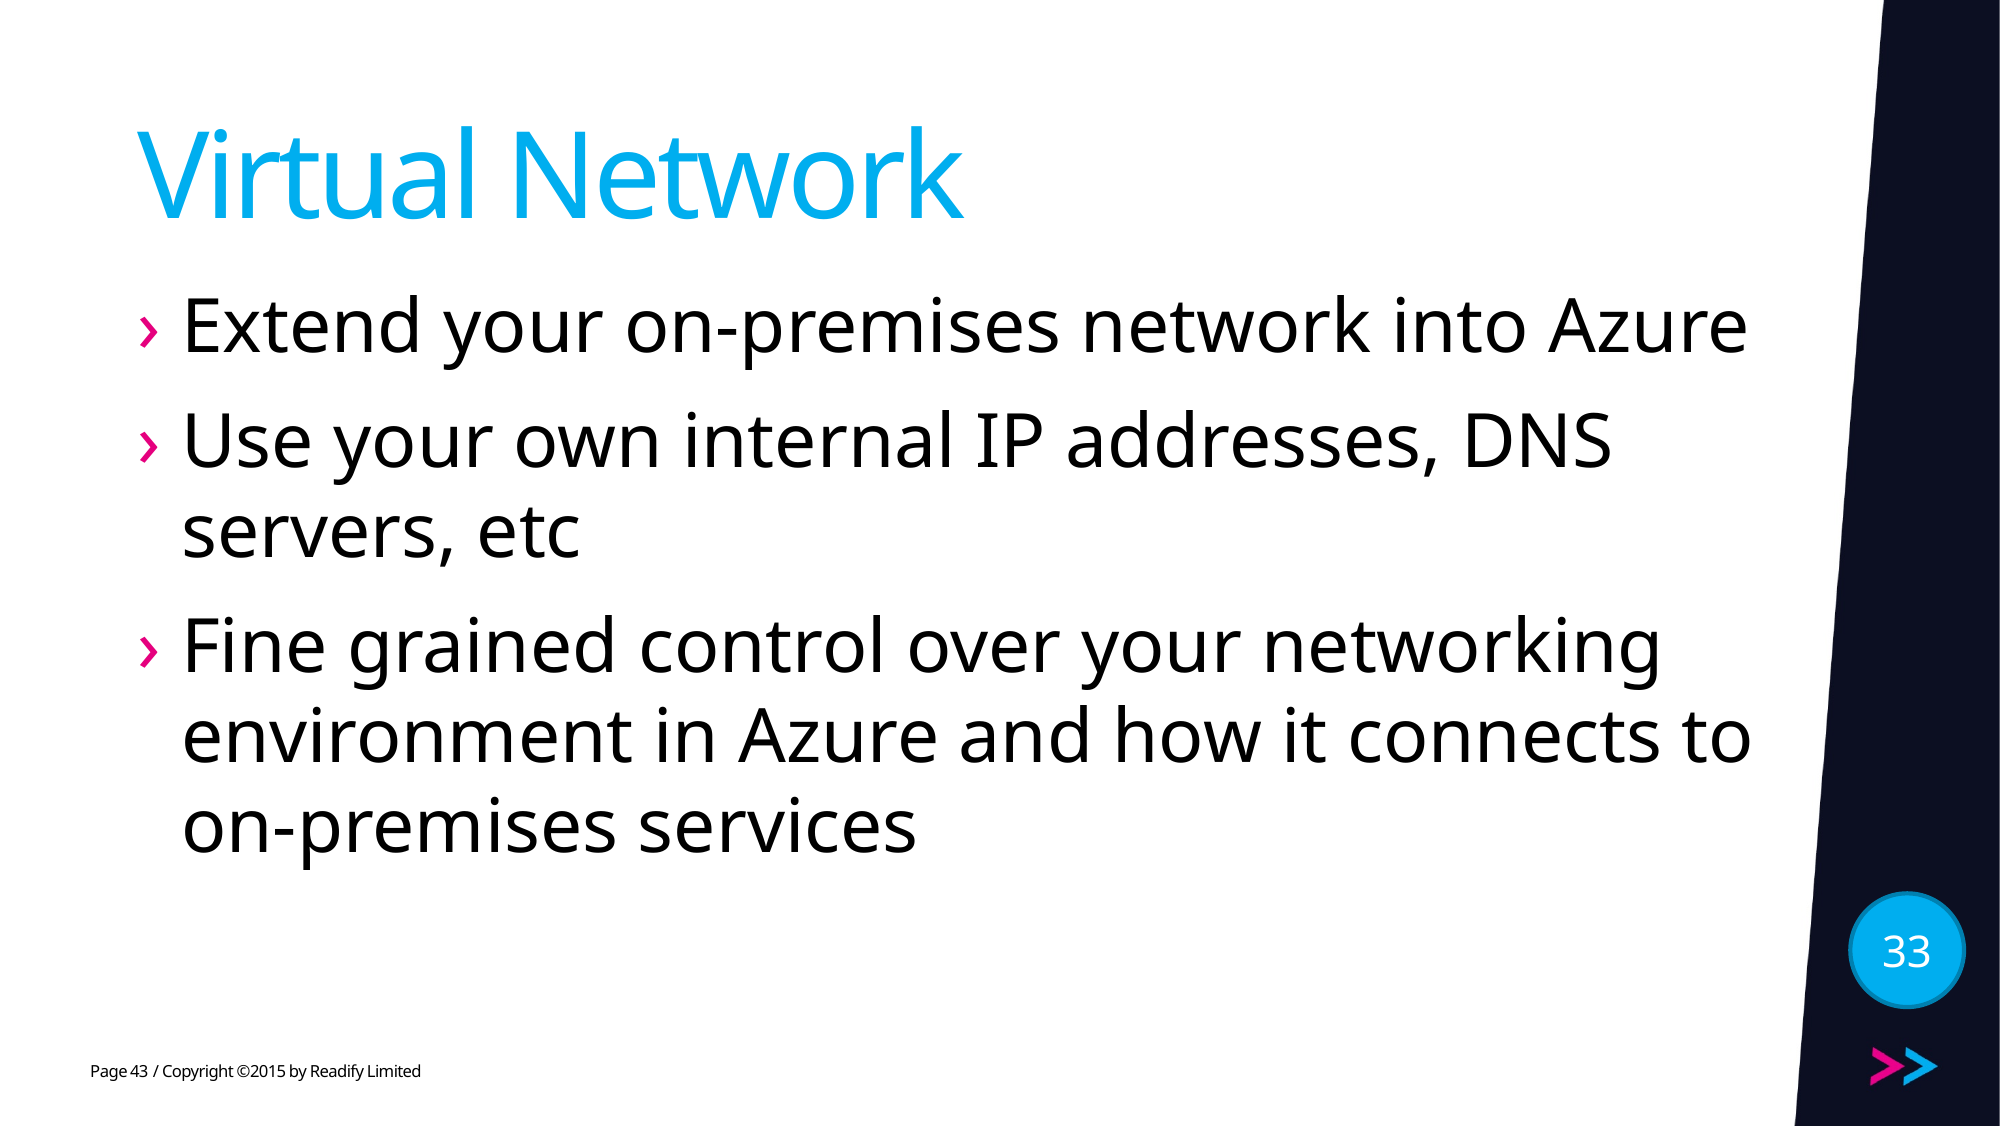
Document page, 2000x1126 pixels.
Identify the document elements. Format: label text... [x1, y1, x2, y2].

slide_number 43 [130, 1061, 166, 1113]
picture [0, 0, 2000, 1126]
title Virtual Network [137, 54, 1786, 243]
footer / Copyright ©2015 by Readify Limited [166, 1061, 1504, 1113]
text_box 33 [1848, 891, 1967, 1010]
list Extend your on-premises network into Azure Use your own internal IP addresses, DNS servers, etc Fine grained control over your networking environment in Azure and how it connects to on-premises services [137, 277, 1786, 1021]
